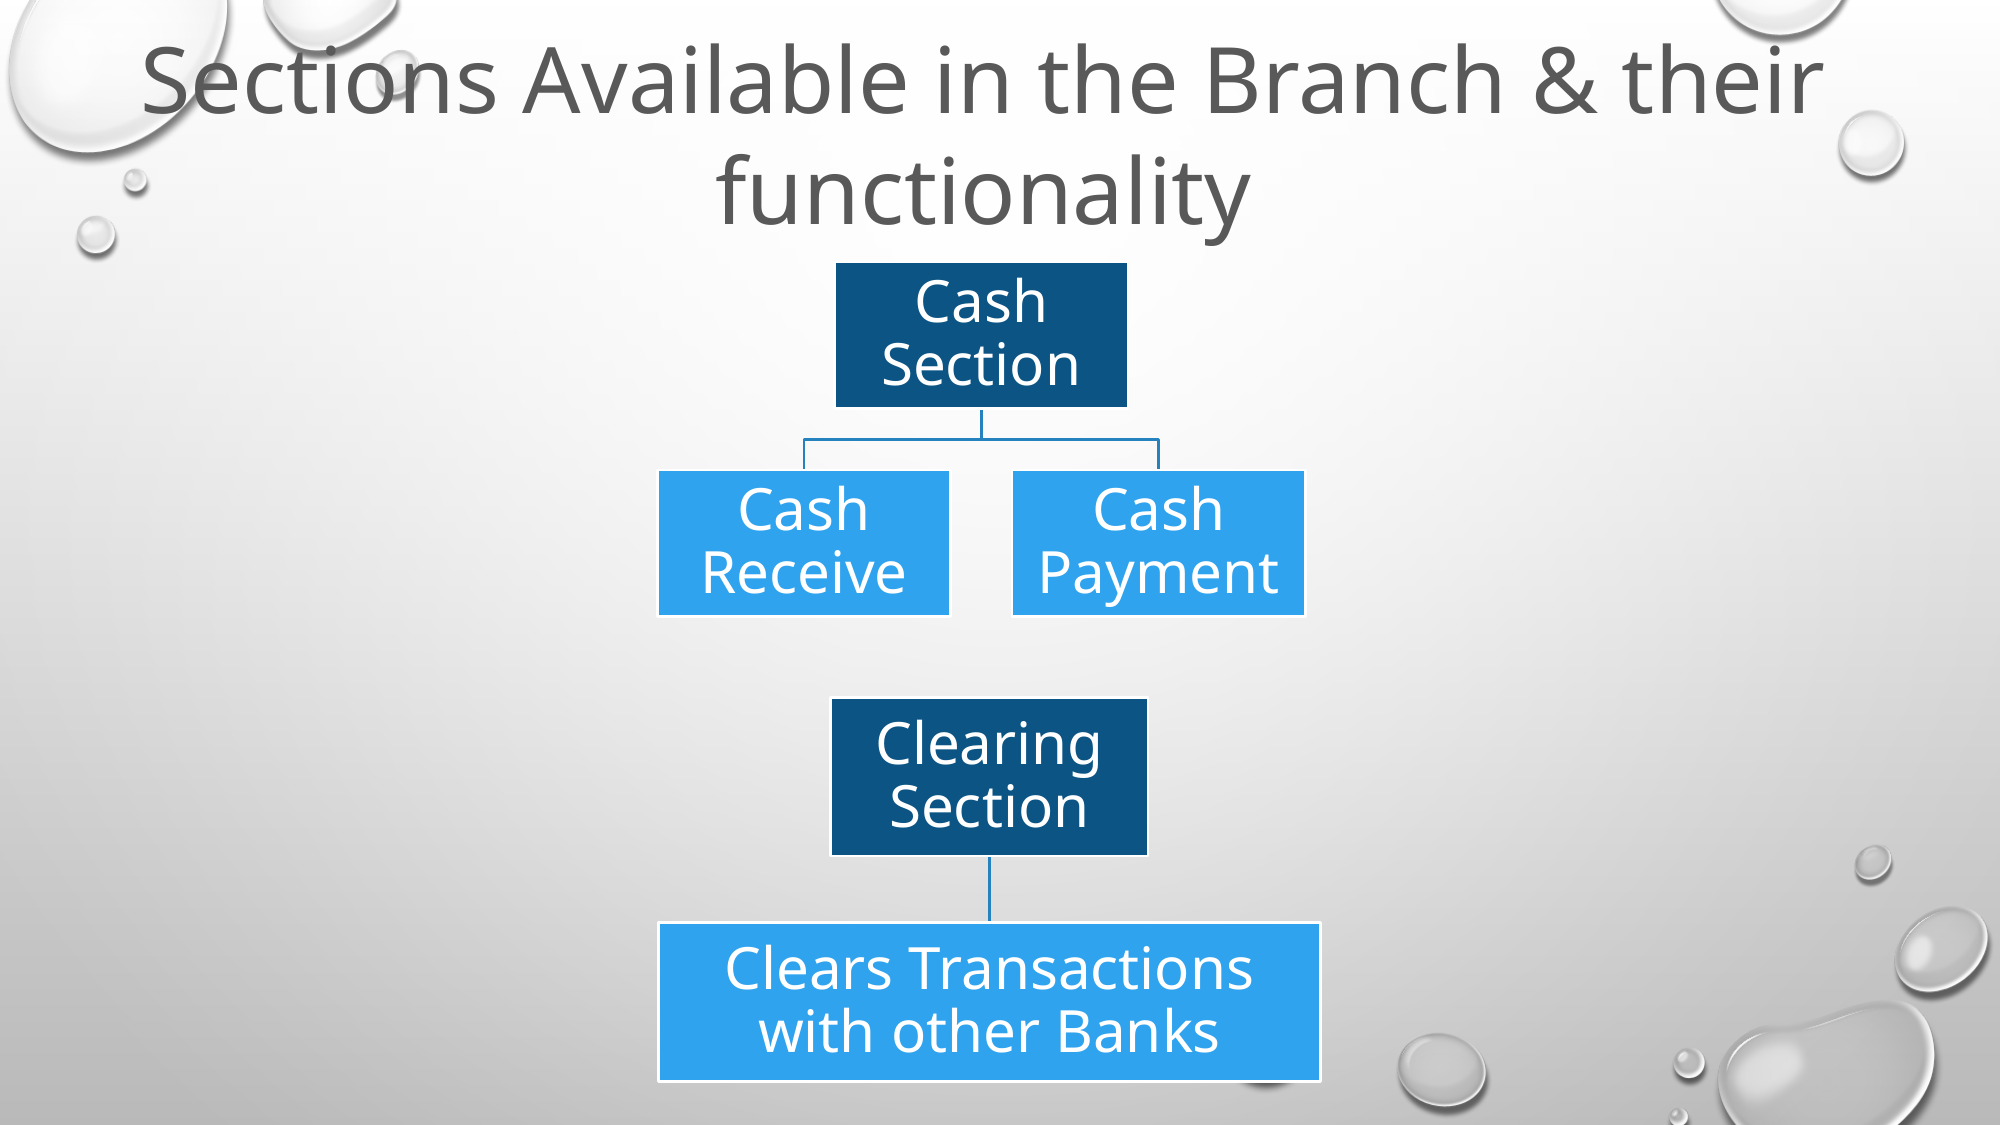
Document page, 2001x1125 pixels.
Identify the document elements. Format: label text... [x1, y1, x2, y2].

picture [0, 0, 2000, 1125]
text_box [322, 696, 1657, 1082]
text_box Sections Available in the Branch & their functionality [88, 14, 1879, 264]
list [282, 261, 1680, 618]
